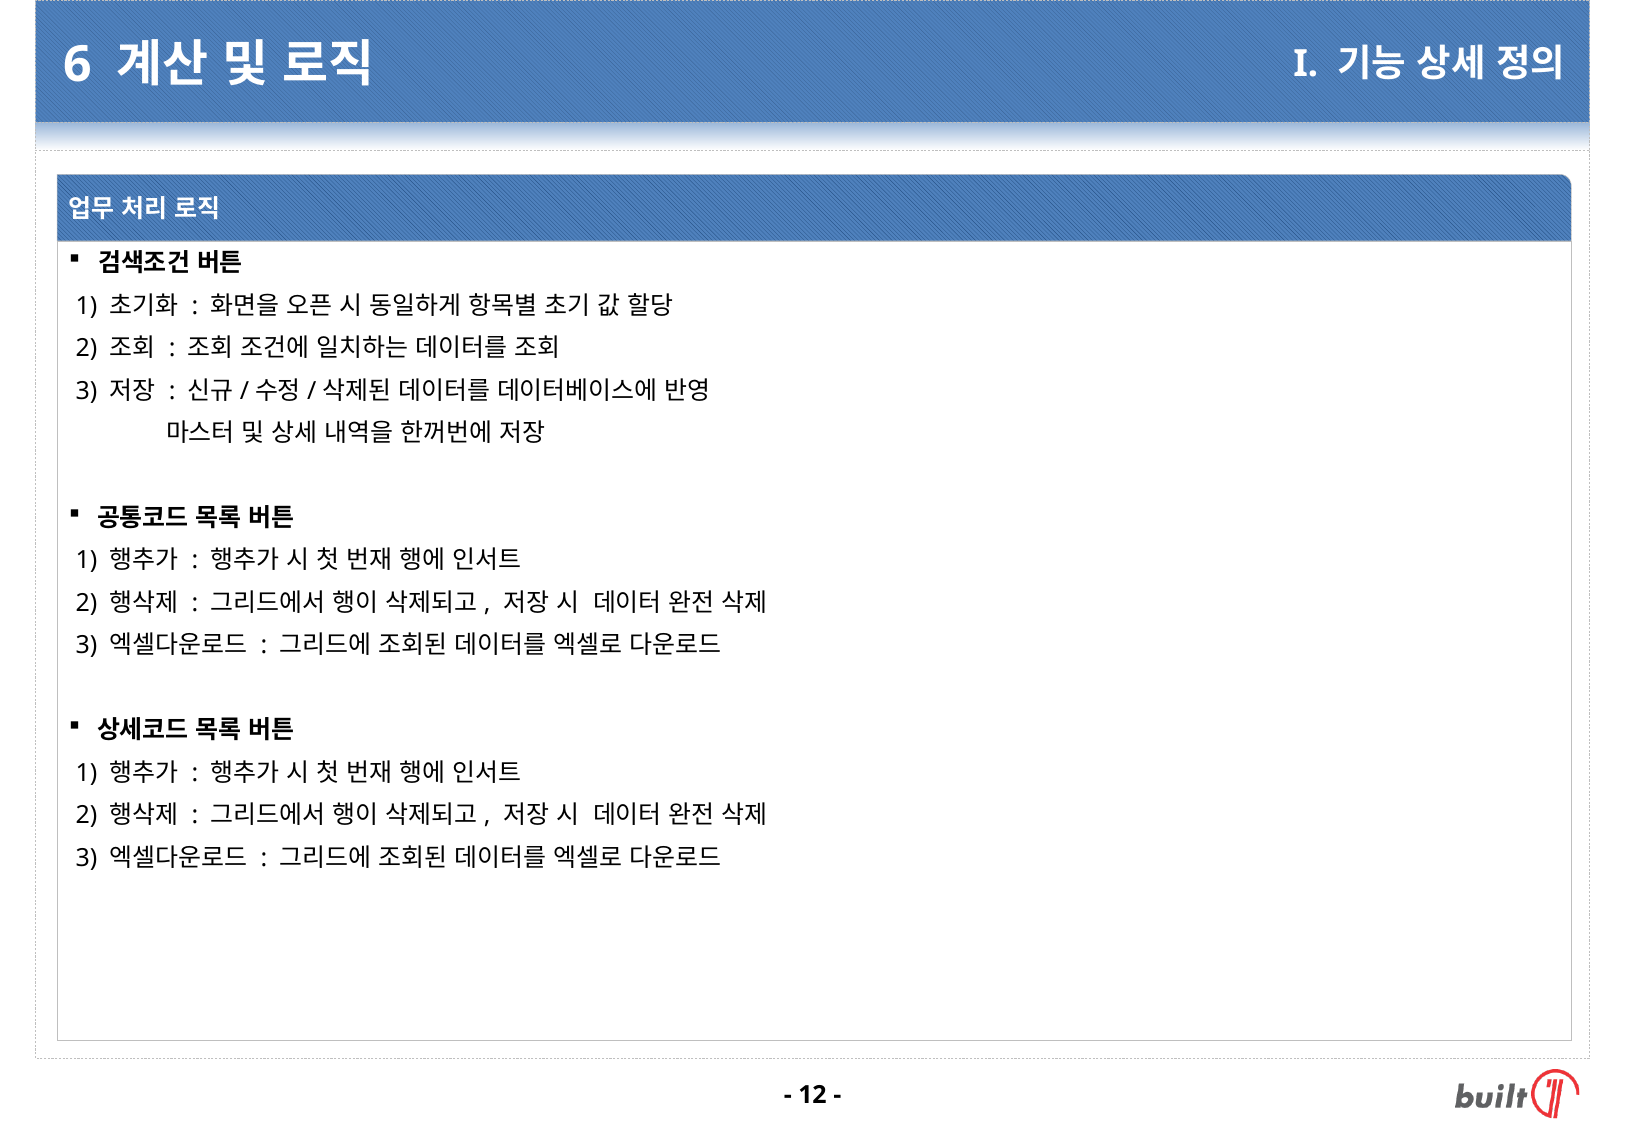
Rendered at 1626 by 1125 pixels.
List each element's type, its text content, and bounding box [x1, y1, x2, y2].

text_box 업무 처리 로직 [57, 174, 1572, 241]
title 6 계산 및 로직 [57, 11, 1062, 112]
list I. 기능 상세 정의 [1062, 11, 1572, 112]
picture [1455, 1069, 1585, 1120]
text_box 검색조건 버튼 1) 초기화 : 화면을 오픈 시 동일하게 항목별 초기 값 할당 2) 조회 : 조회 조건에 일치하는 데이터를 조회 3) 저장 : 신규/수정/삭제된 데이터를 데이터베이스에 반영 마스터 및 상세 내역을 한꺼번에 저장 공통코드 목록 버튼 1) 행추가 : 행추가 시 첫 번재 행에 인서트 2) 행삭제 : 그리드에서 행이 삭제되고, 저장 시 데이터 완전 삭제 3) 엑셀다운로드 : 그리드에 조회된 데이터를 엑셀로 다운로드 상세코드 목록 버튼 1) 행추가 : 행추가 시 첫 번재 행에 인서트 2) 행삭제 : 그리드에서 행이 삭제되고, 저장 시 데이터 완전 삭제 3) 엑셀다운로드 : 그리드에 조회된 데이터를 엑셀로 다운로드 [57, 241, 1572, 1041]
